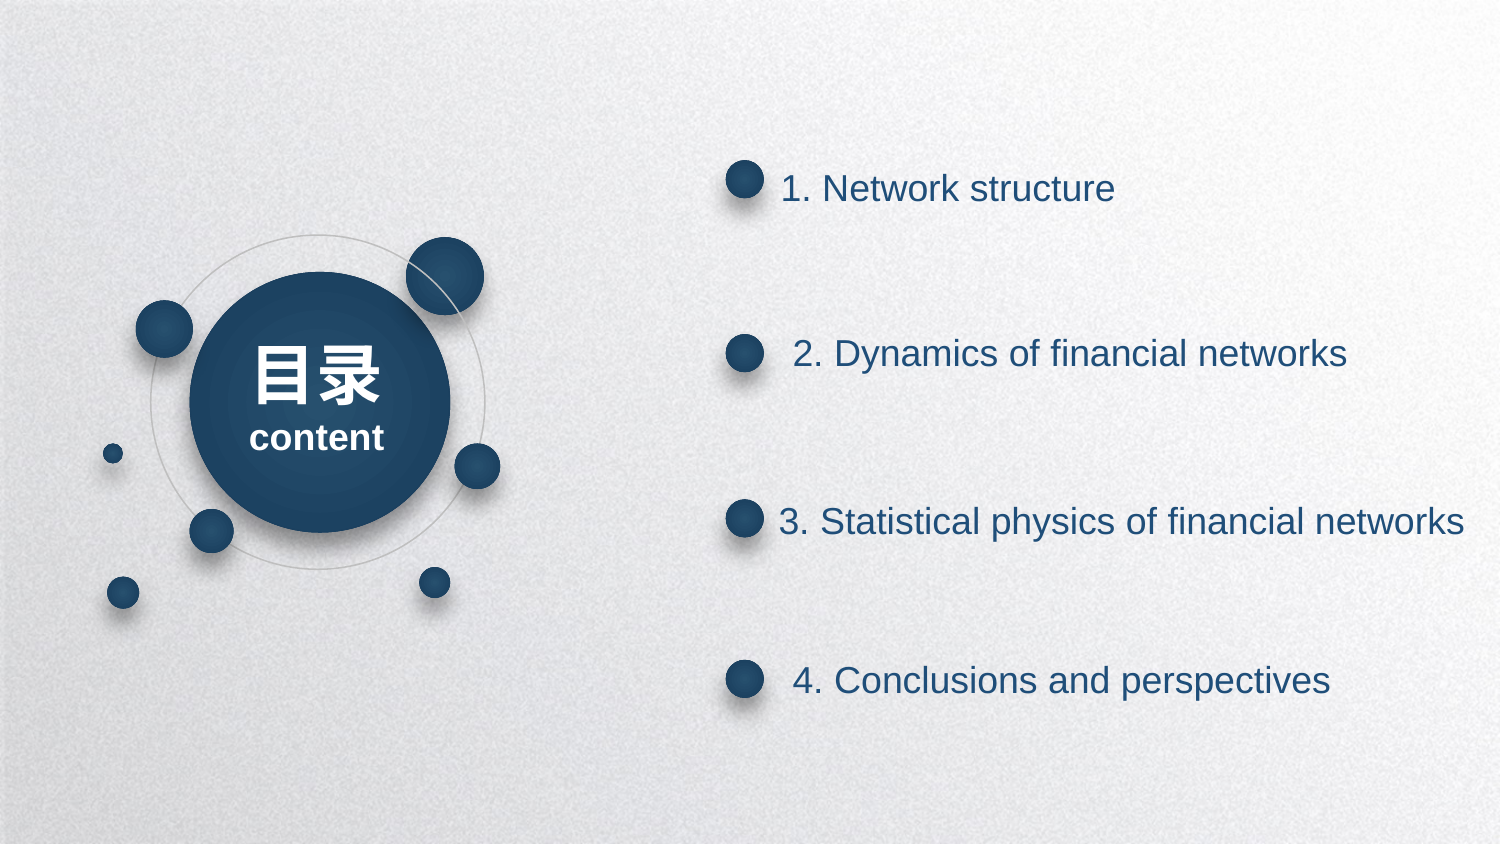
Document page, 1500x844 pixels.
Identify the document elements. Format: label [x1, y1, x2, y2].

text_box [102, 235, 500, 609]
picture [0, 0, 1500, 844]
text_box [725, 156, 1500, 710]
